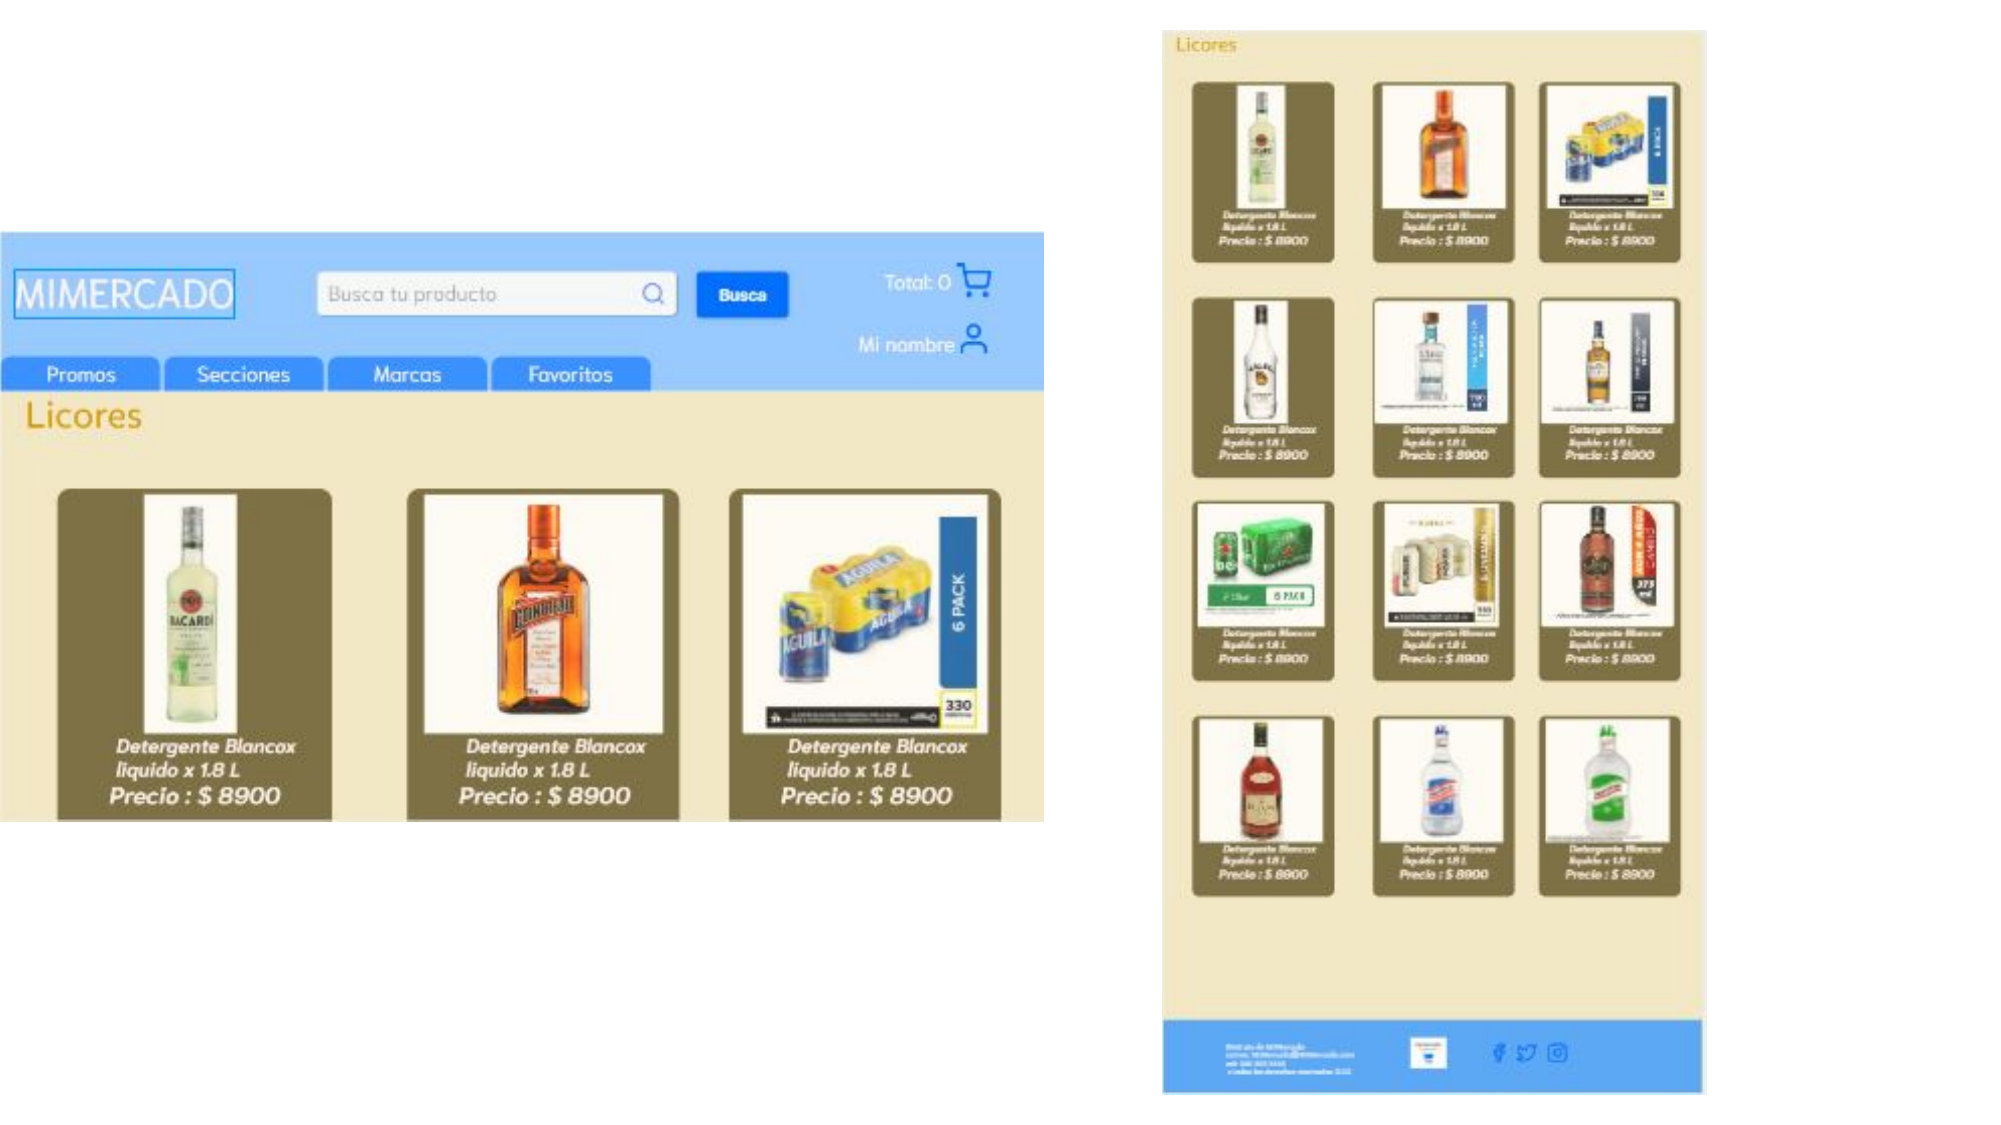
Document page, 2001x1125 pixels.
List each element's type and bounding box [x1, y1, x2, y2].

picture [1162, 30, 1707, 1095]
picture [0, 231, 1044, 822]
